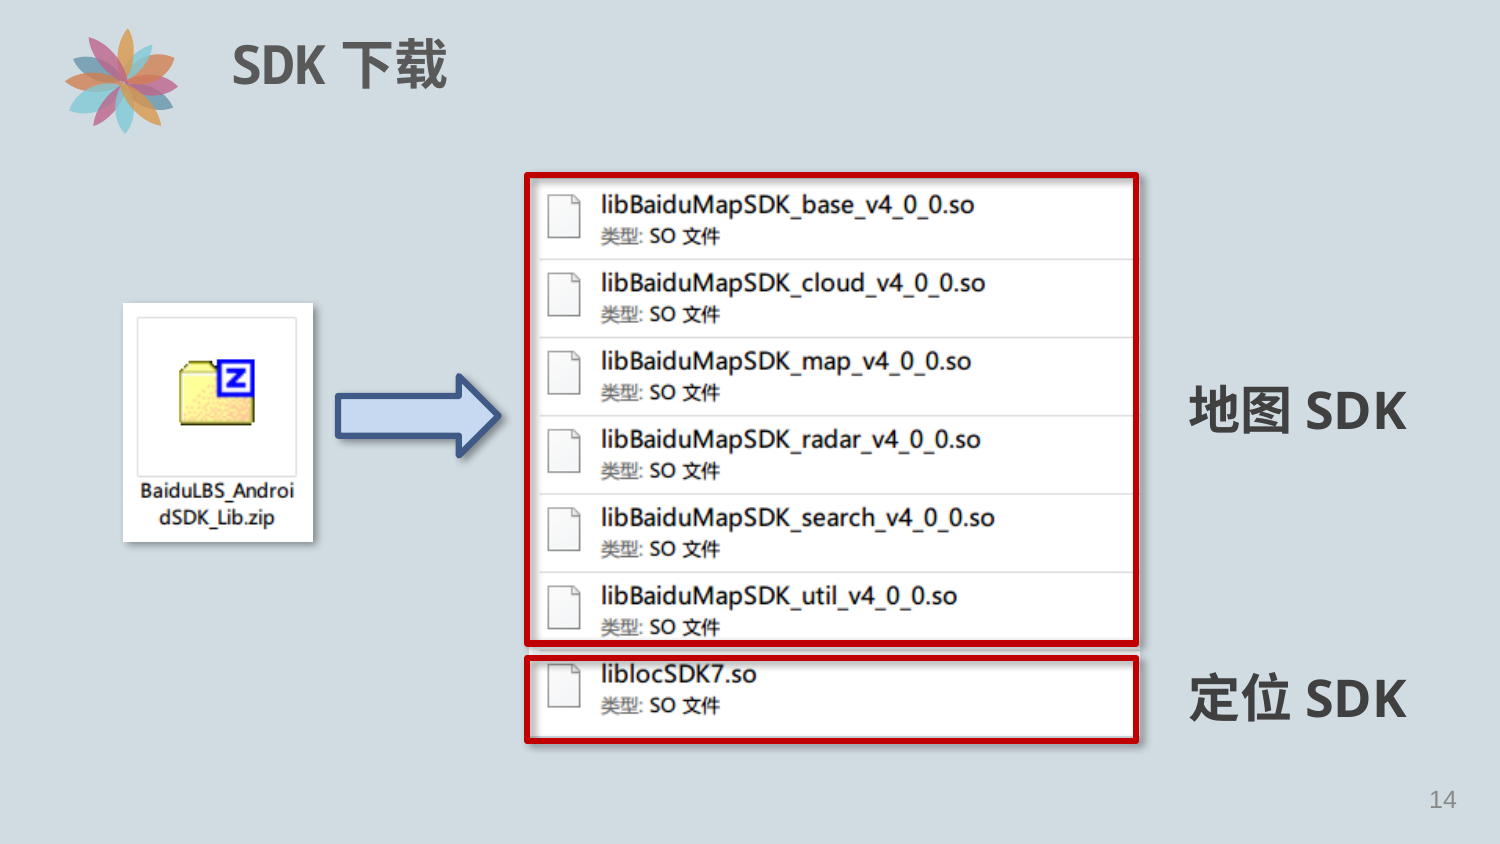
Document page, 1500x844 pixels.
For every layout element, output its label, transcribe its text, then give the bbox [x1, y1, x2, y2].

text_box [527, 174, 1137, 644]
picture [123, 303, 313, 542]
title SDK下载 [215, 23, 1400, 140]
text_box [527, 657, 1137, 741]
text_box 地图SDK [1173, 369, 1422, 448]
text_box 定位SDK [1173, 657, 1422, 735]
text_box [338, 376, 499, 456]
slide_number 13 [1364, 776, 1473, 822]
picture [529, 179, 1140, 736]
